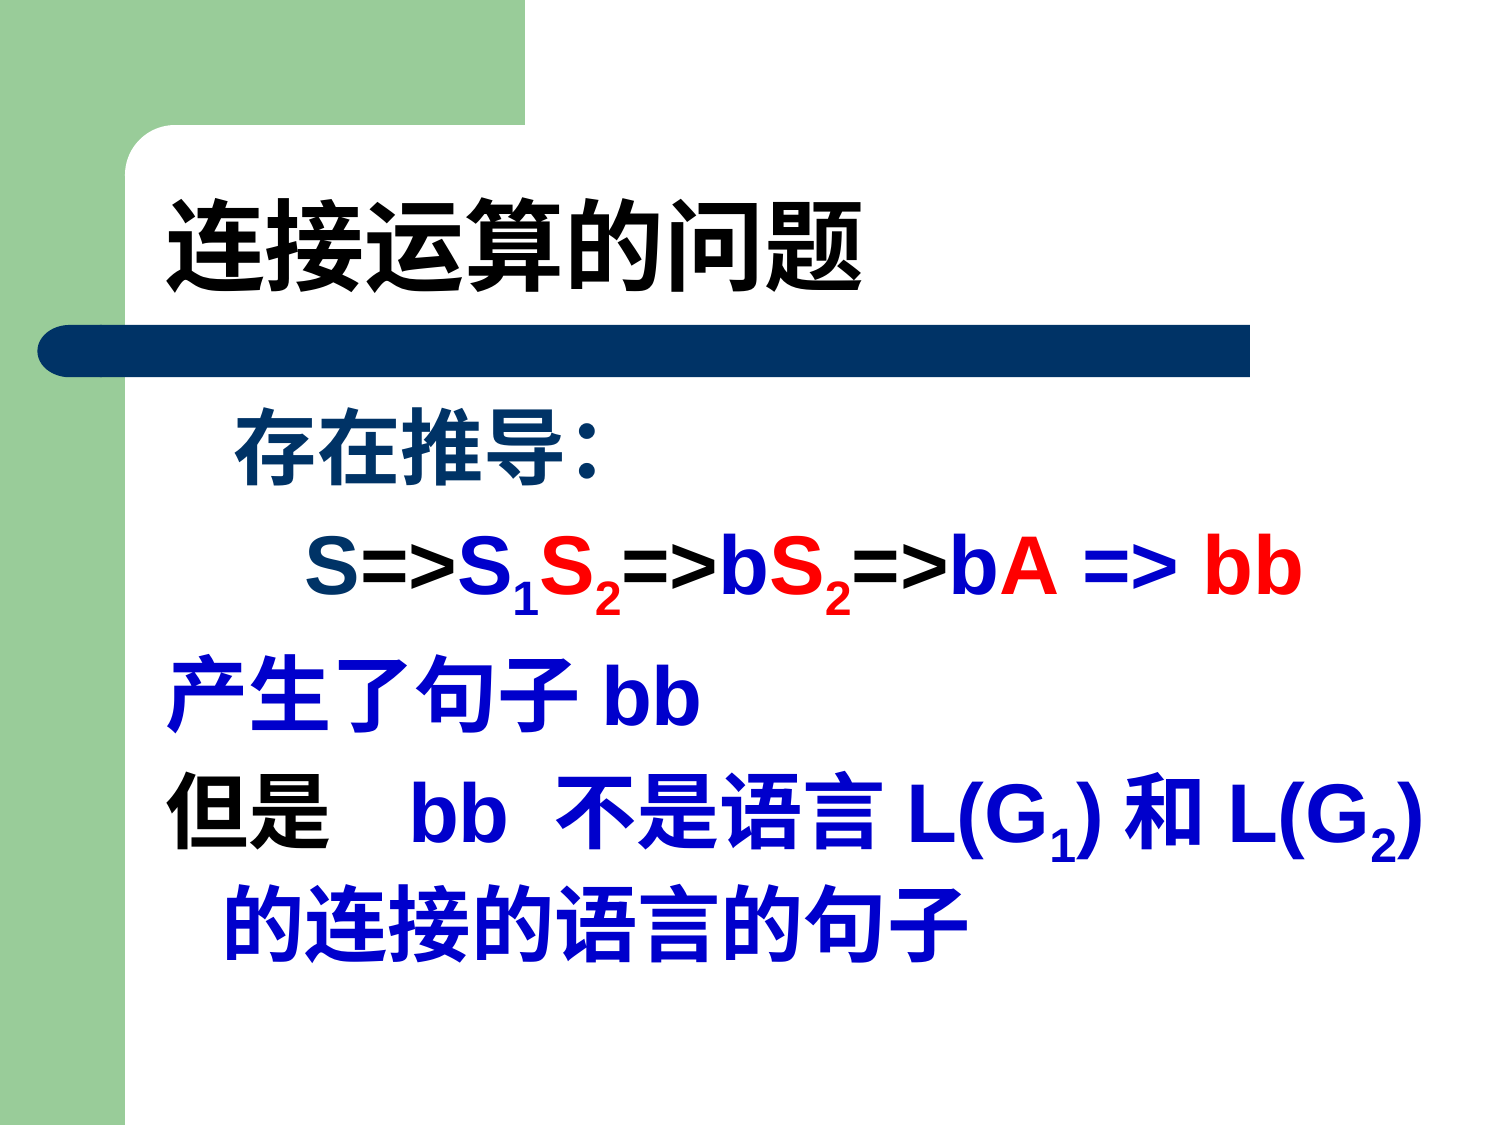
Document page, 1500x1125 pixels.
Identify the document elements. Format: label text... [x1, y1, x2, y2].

title 连接运算的问题 [149, 124, 1463, 313]
list 存在推导： S=>S1S2=>bS2=>bA => bb 产生了句子bb 但是 bb 不是语言L(G1)和L(G2)的连接的语言的句子 [149, 387, 1463, 1001]
